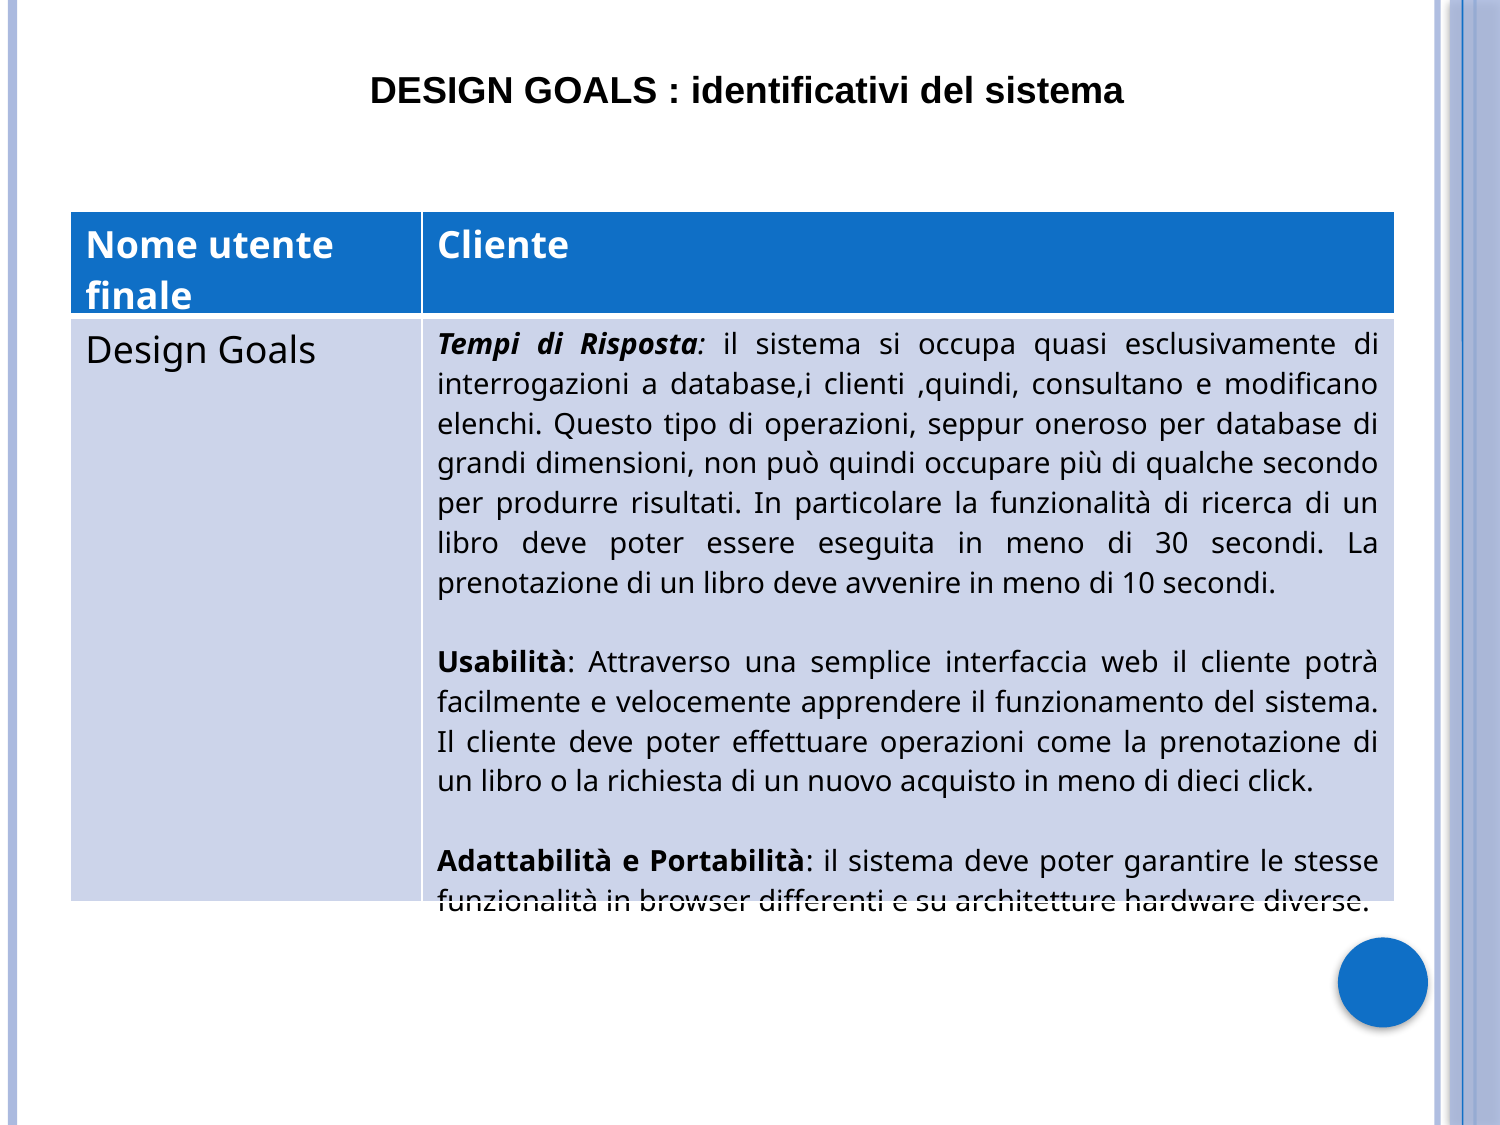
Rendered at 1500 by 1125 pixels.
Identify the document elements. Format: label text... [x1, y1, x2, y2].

text_box DESIGN GOALS : identificativi del sistema [355, 58, 1140, 119]
table_cell Design Goals [71, 319, 421, 901]
table_header Nome utente finale [71, 212, 421, 313]
table_cell Tempi di Risposta: il sistema si occupa quasi esclusivamente di interrogazioni a database,i clienti ,quindi, consultano e modificano elenchi. Questo tipo di operazioni, seppur oneroso per database di grandi dimensioni, non può quindi occupare più di qualche secondo per produrre risultati. In particolare la funzionalità di ricerca di un libro deve poter essere eseguita in meno di 30 secondi. La prenotazione di un libro deve avvenire in meno di 10 secondi. Usabilità: Attraverso una semplice interfaccia web il cliente potrà facilmente e velocemente apprendere il funzionamento del sistema. Il cliente deve poter effettuare operazioni come la prenotazione di un libro o la richiesta di un nuovo acquisto in meno di dieci click. Adattabilità e Portabilità: il sistema deve poter garantire le stesse funzionalità in browser differenti e su architetture hardware diverse. [423, 319, 1394, 901]
table_header Cliente [423, 212, 1394, 313]
